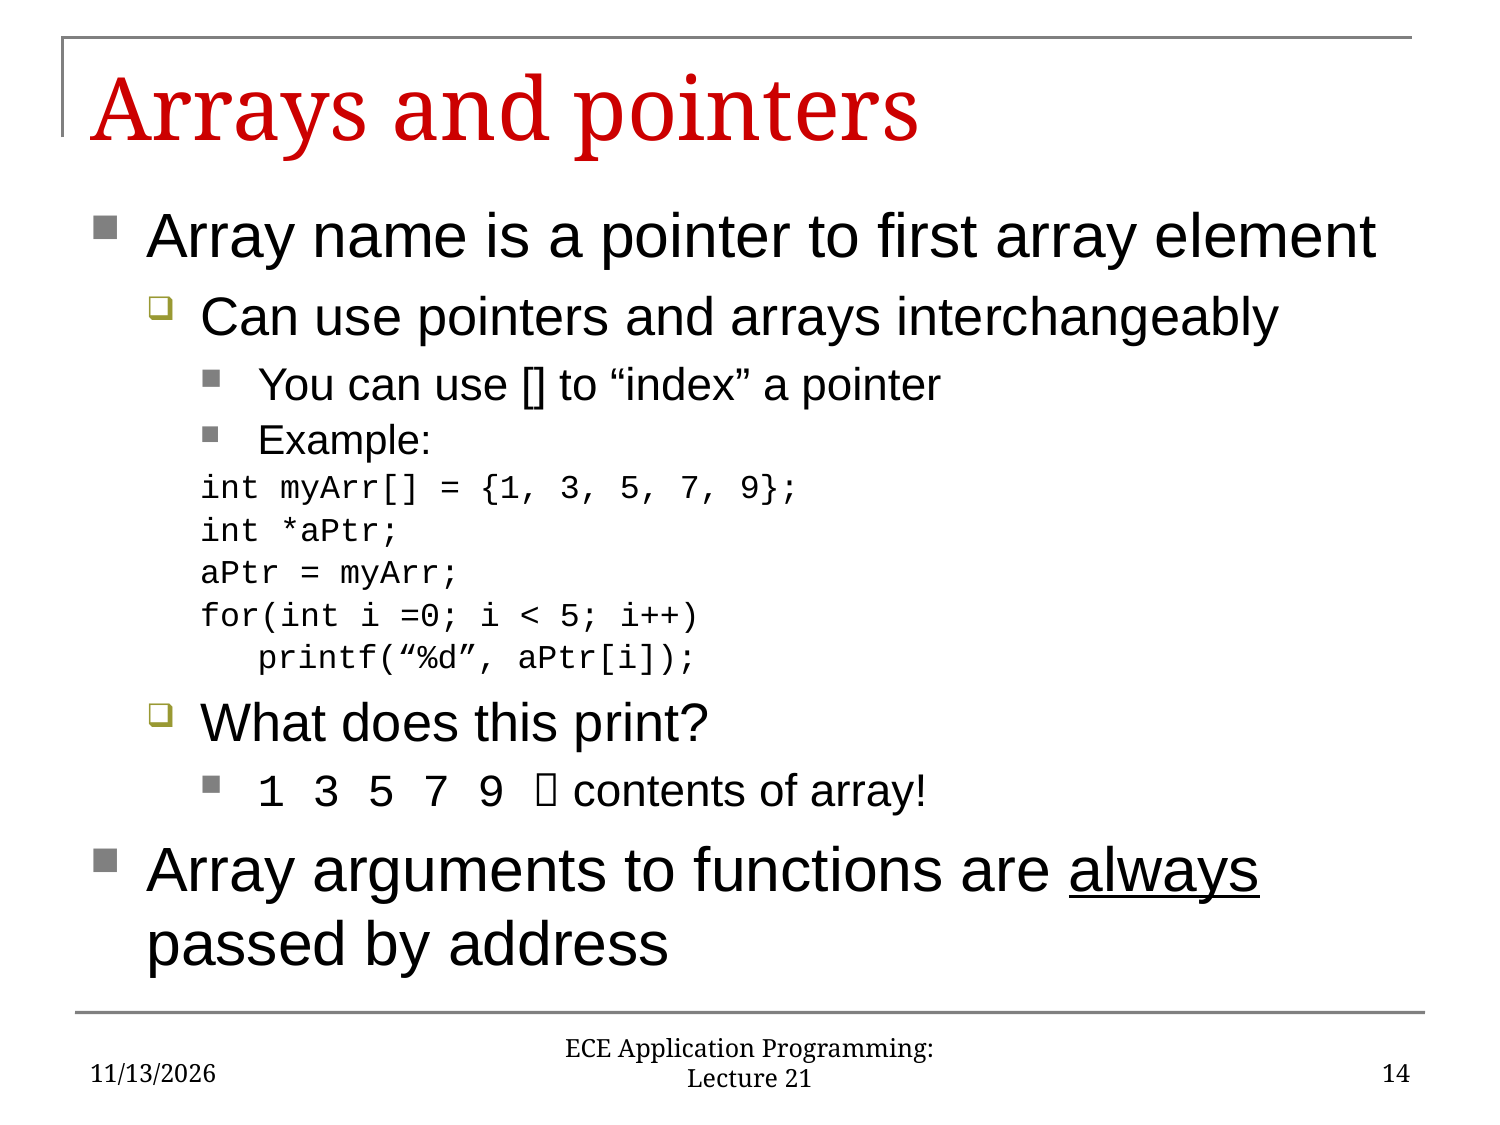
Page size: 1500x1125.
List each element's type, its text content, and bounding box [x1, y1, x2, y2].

list Array name is a pointer to first array element Can use pointers and arrays interchangeably You can use [] to “index” a pointer Example: int myArr[] = {1, 3, 5, 7, 9}; int *aPtr; aPtr = myArr; for(int i =0; i < 5; i++) printf(“%d”, aPtr[i]); What does this print? 1 3 5 7 9  contents of array! Array arguments to functions are always passed by address [75, 187, 1425, 1006]
title Arrays and pointers [75, 45, 1425, 163]
slide_number 14 [1074, 1023, 1426, 1100]
footer ECE Application Programming: Lecture 21 [512, 1024, 988, 1101]
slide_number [74, 1023, 426, 1100]
